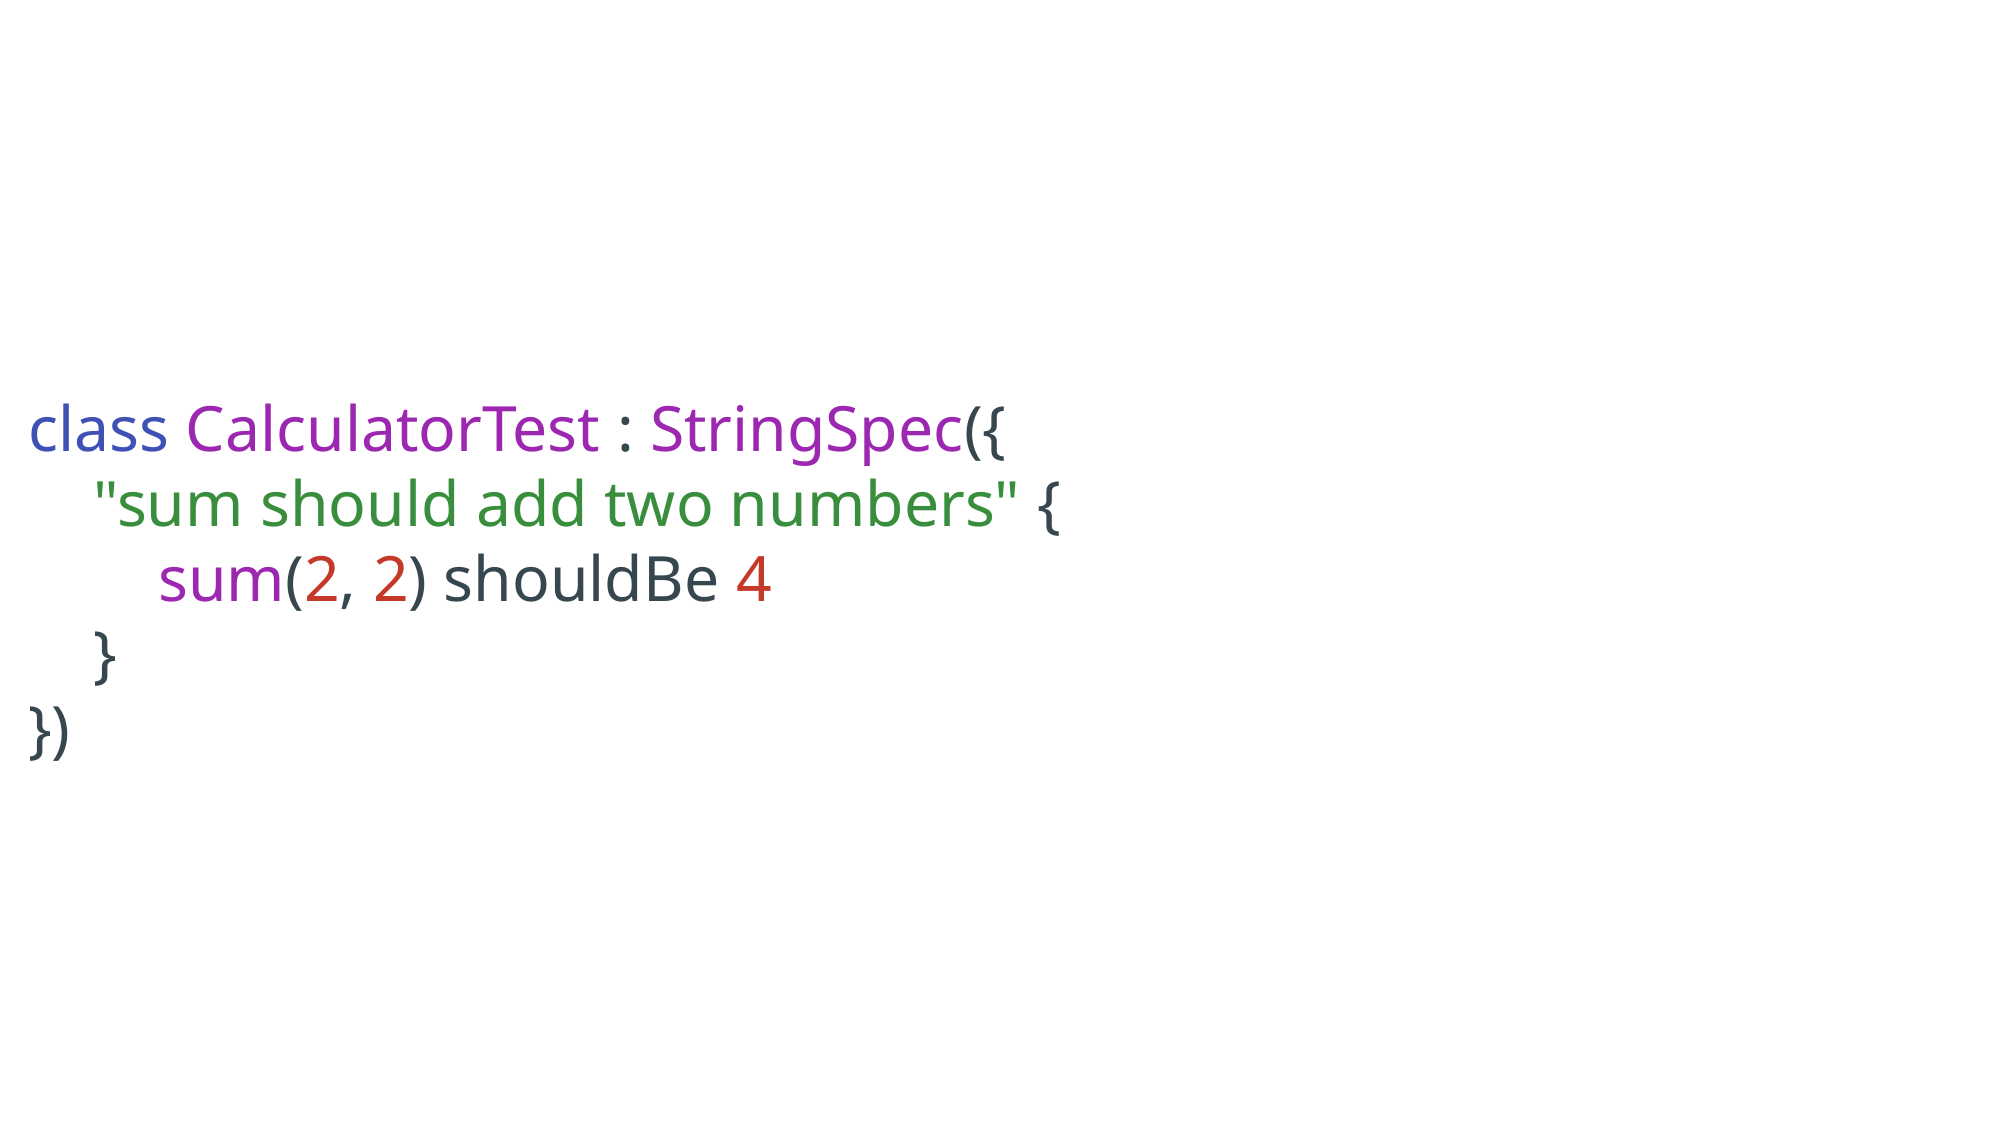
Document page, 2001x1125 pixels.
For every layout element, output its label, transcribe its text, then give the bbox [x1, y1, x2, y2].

text_box class CalculatorTest : StringSpec({ "sum should add two numbers" { sum(2, 2) shouldBe 4 } }) [13, 381, 1987, 892]
